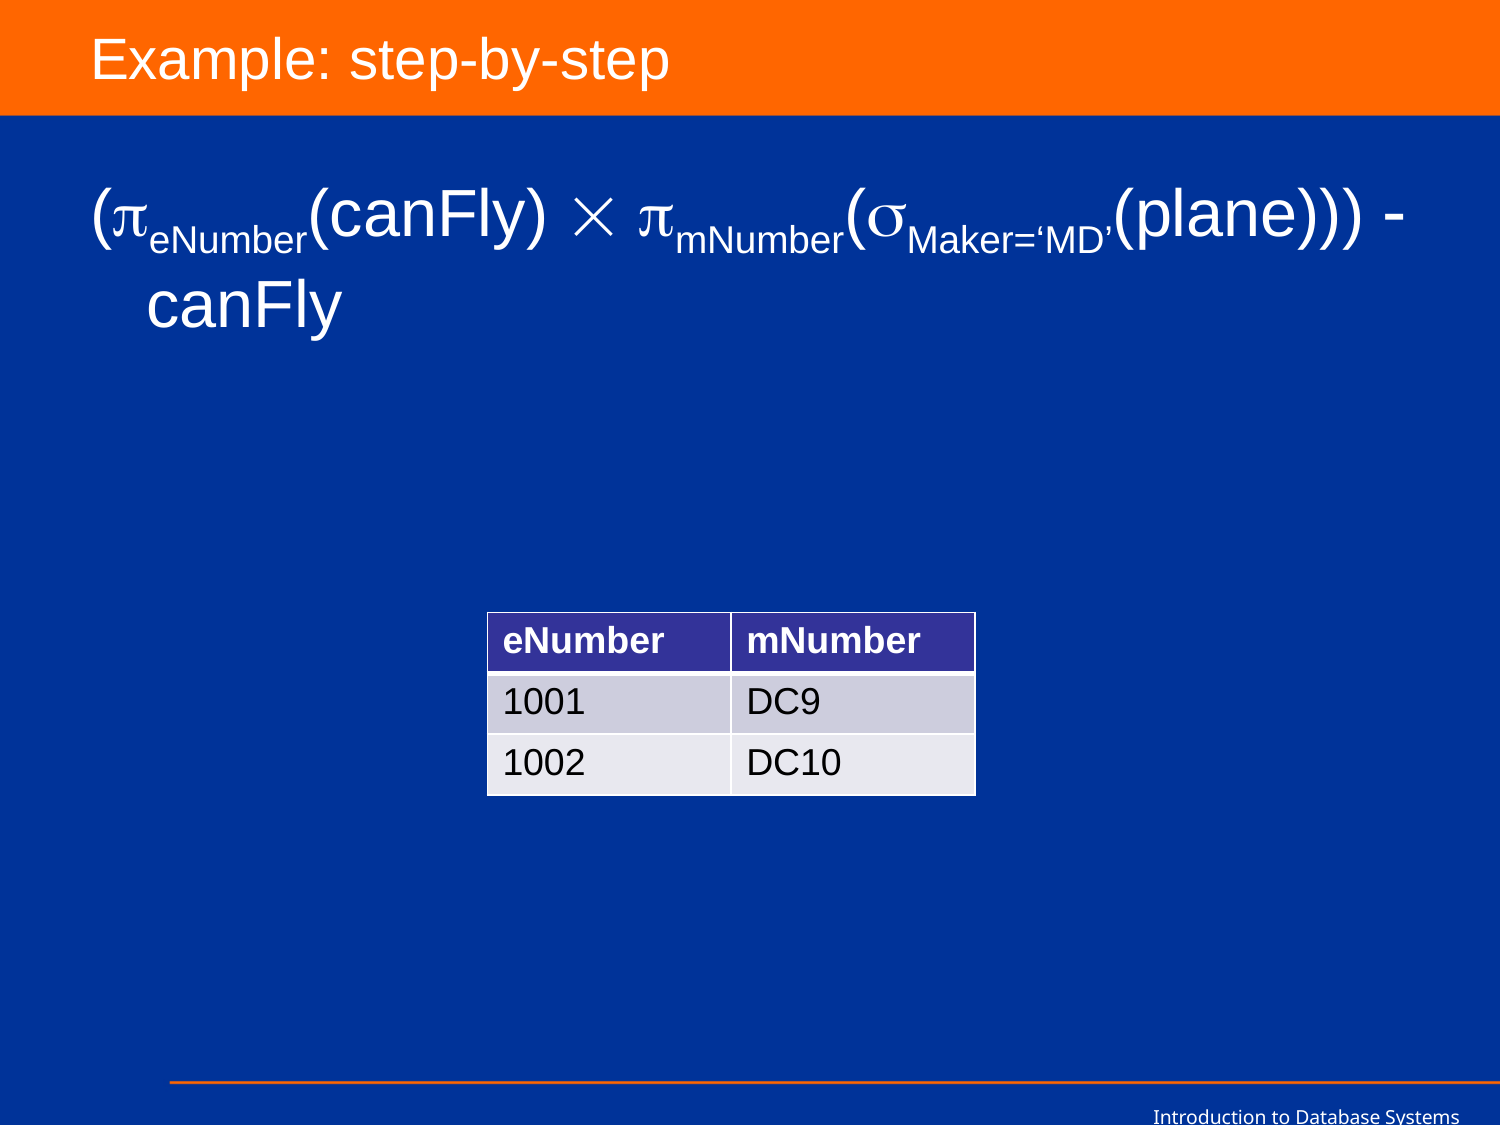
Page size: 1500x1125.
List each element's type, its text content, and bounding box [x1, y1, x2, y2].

table_cell 1002 [488, 735, 730, 794]
title Example: step-by-step [74, 0, 1426, 151]
table_cell DC10 [732, 735, 974, 794]
picture [0, 0, 1500, 1125]
table_header mNumber [732, 613, 974, 671]
table_header eNumber [488, 613, 730, 671]
table_cell DC9 [732, 676, 974, 733]
footer Introduction to Database Systems [799, 1074, 1476, 1125]
table_cell 1001 [488, 676, 730, 733]
list (eNumber(canFly)  mNumber(Maker=‘MD’(plane)))  canFly [74, 162, 1426, 1063]
